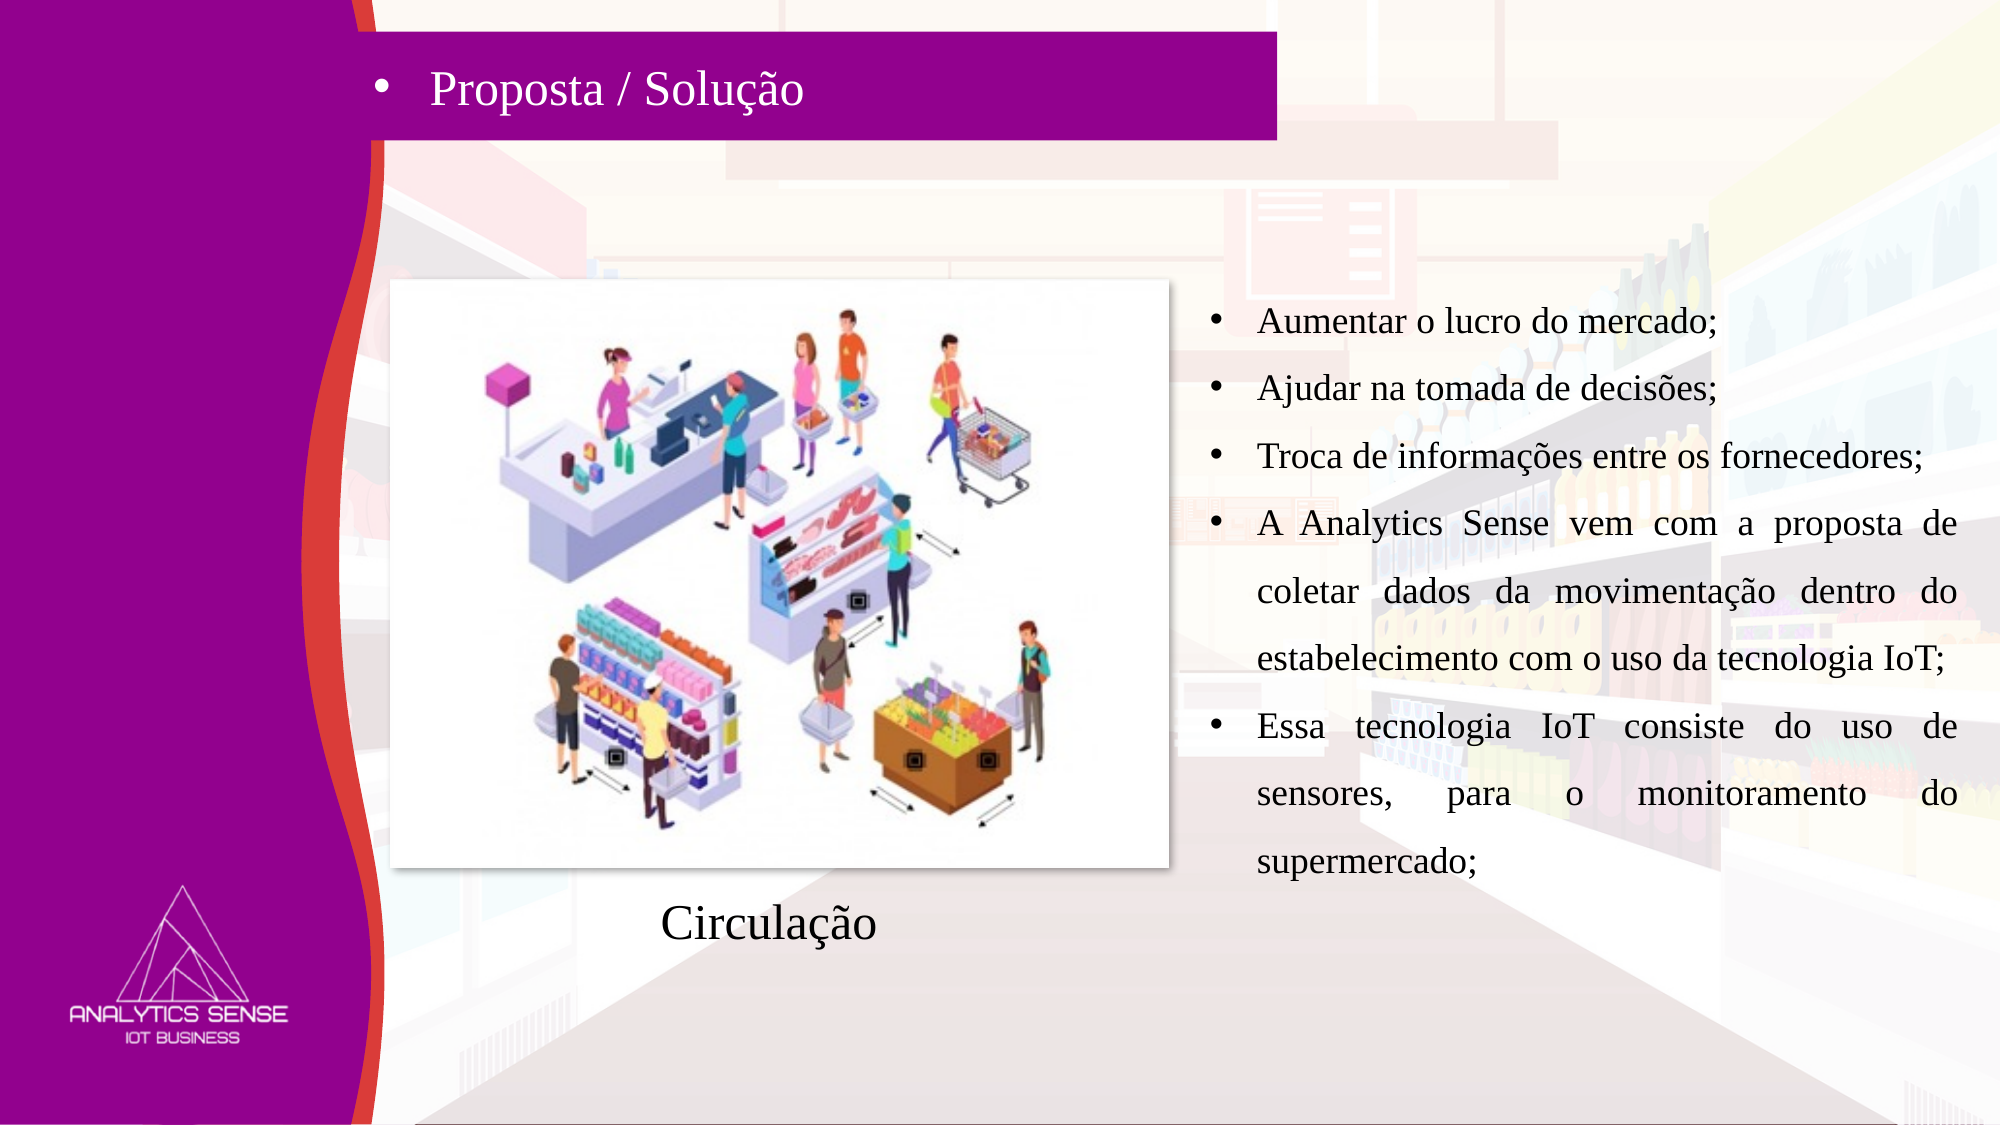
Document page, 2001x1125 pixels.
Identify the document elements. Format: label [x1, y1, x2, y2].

text_box [390, 279, 1169, 954]
text_box [45, 812, 320, 1125]
text_box [0, 0, 2000, 1125]
